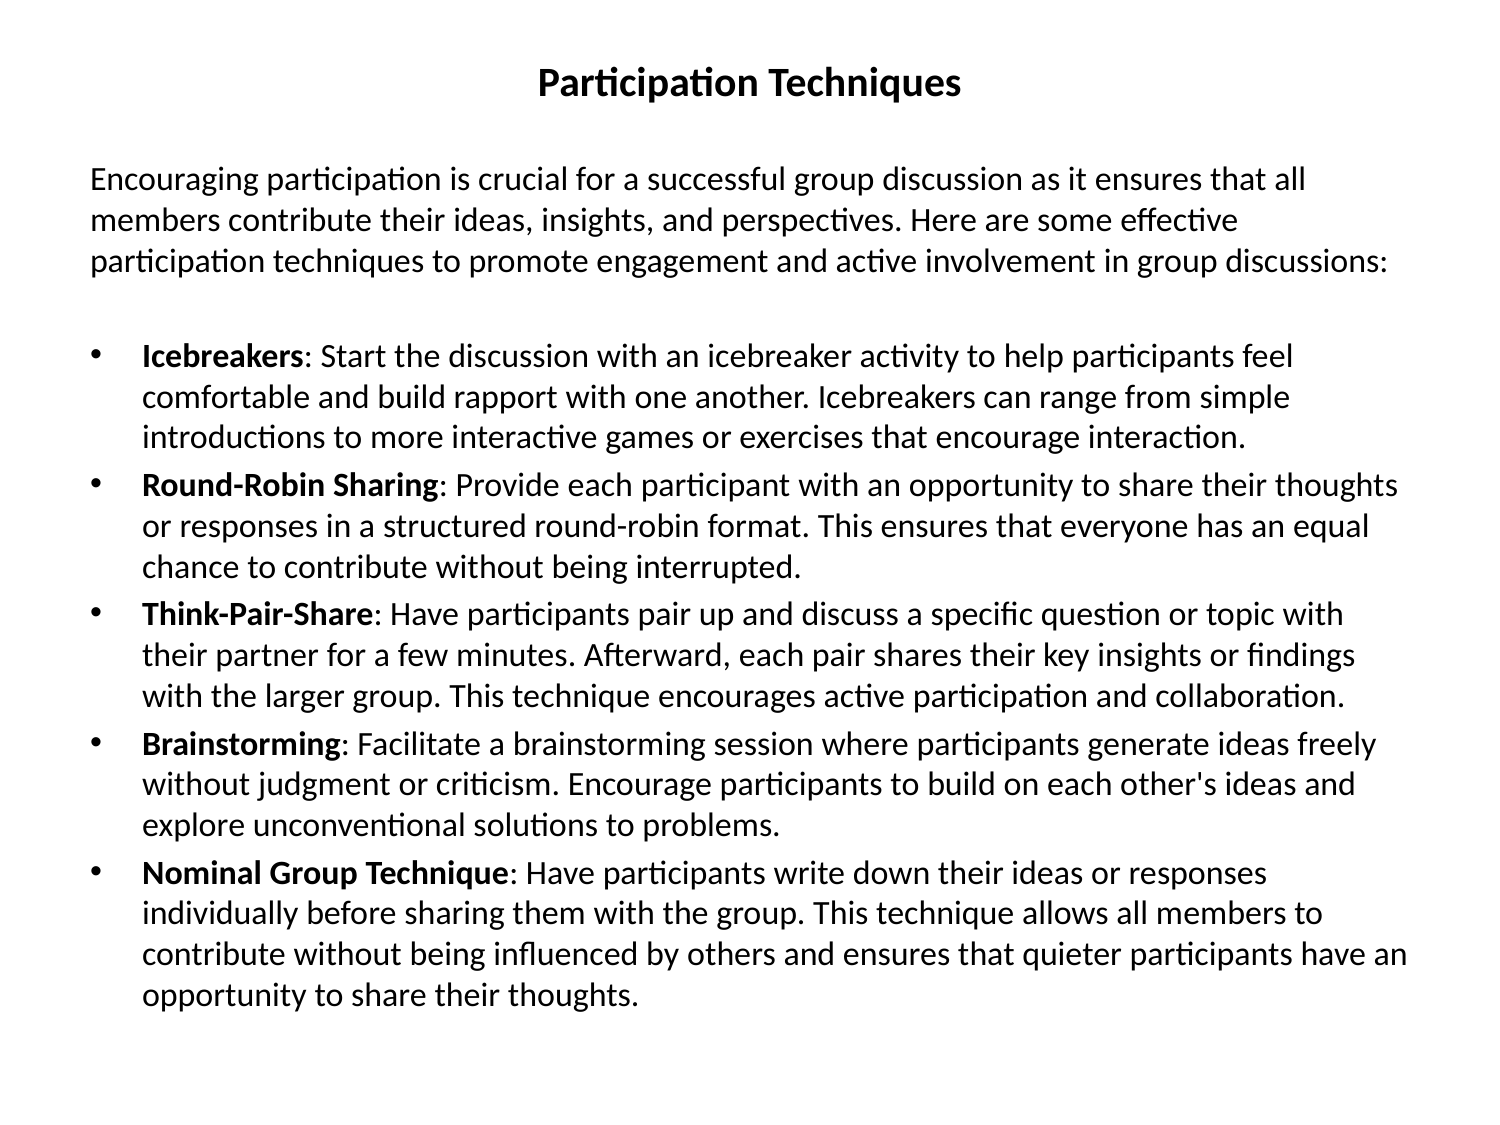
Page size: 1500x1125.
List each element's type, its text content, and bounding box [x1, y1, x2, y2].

title Participation Techniques [75, 45, 1425, 114]
list Encouraging participation is crucial for a successful group discussion as it ensures that all members contribute their ideas, insights, and perspectives. Here are some effective participation techniques to promote engagement and active involvement in group discussions: Icebreakers: Start the discussion with an icebreaker activity to help participants feel comfortable and build rapport with one another. Icebreakers can range from simple introductions to more interactive games or exercises that encourage interaction. Round-Robin Sharing: Provide each participant with an opportunity to share their thoughts or responses in a structured round-robin format. This ensures that everyone has an equal chance to contribute without being interrupted. Think-Pair-Share: Have participants pair up and discuss a specific question or topic with their partner for a few minutes. Afterward, each pair shares their key insights or findings with the larger group. This technique encourages active participation and collaboration. Brainstorming: Facilitate a brainstorming session where participants generate ideas freely without judgment or criticism. Encourage participants to build on each other's ideas and explore unconventional solutions to problems. Nominal Group Technique: Have participants write down their ideas or responses individually before sharing them with the group. This technique allows all members to contribute without being influenced by others and ensures that quieter participants have an opportunity to share their thoughts. [75, 149, 1425, 1059]
